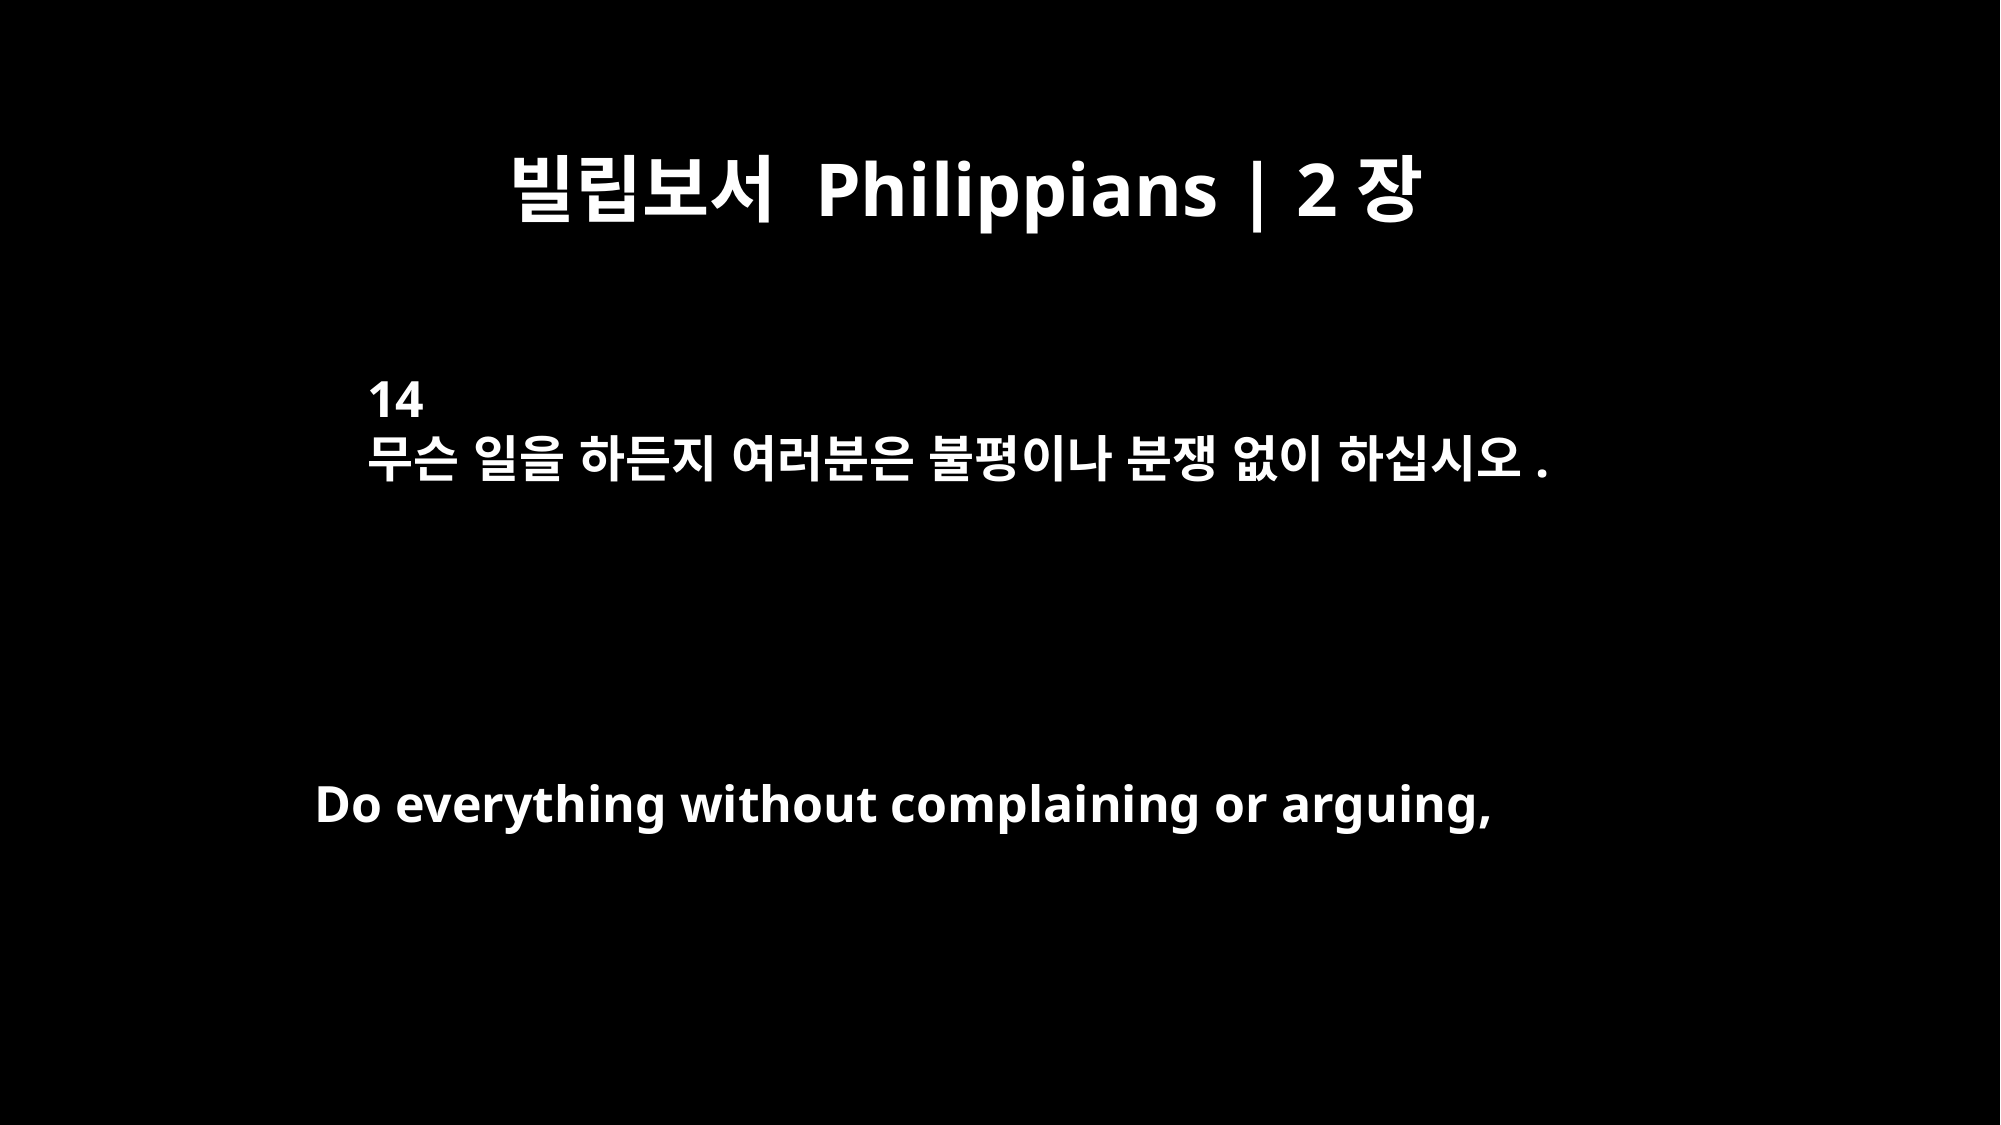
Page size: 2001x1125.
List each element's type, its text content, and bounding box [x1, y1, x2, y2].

text_box 빌립보서 Philippians | 2장 [493, 136, 1439, 239]
text_box 14 무슨 일을 하든지 여러분은 불평이나 분쟁 없이 하십시오. [352, 359, 1565, 495]
text_box Do everything without complaining or arguing, [299, 764, 1508, 840]
